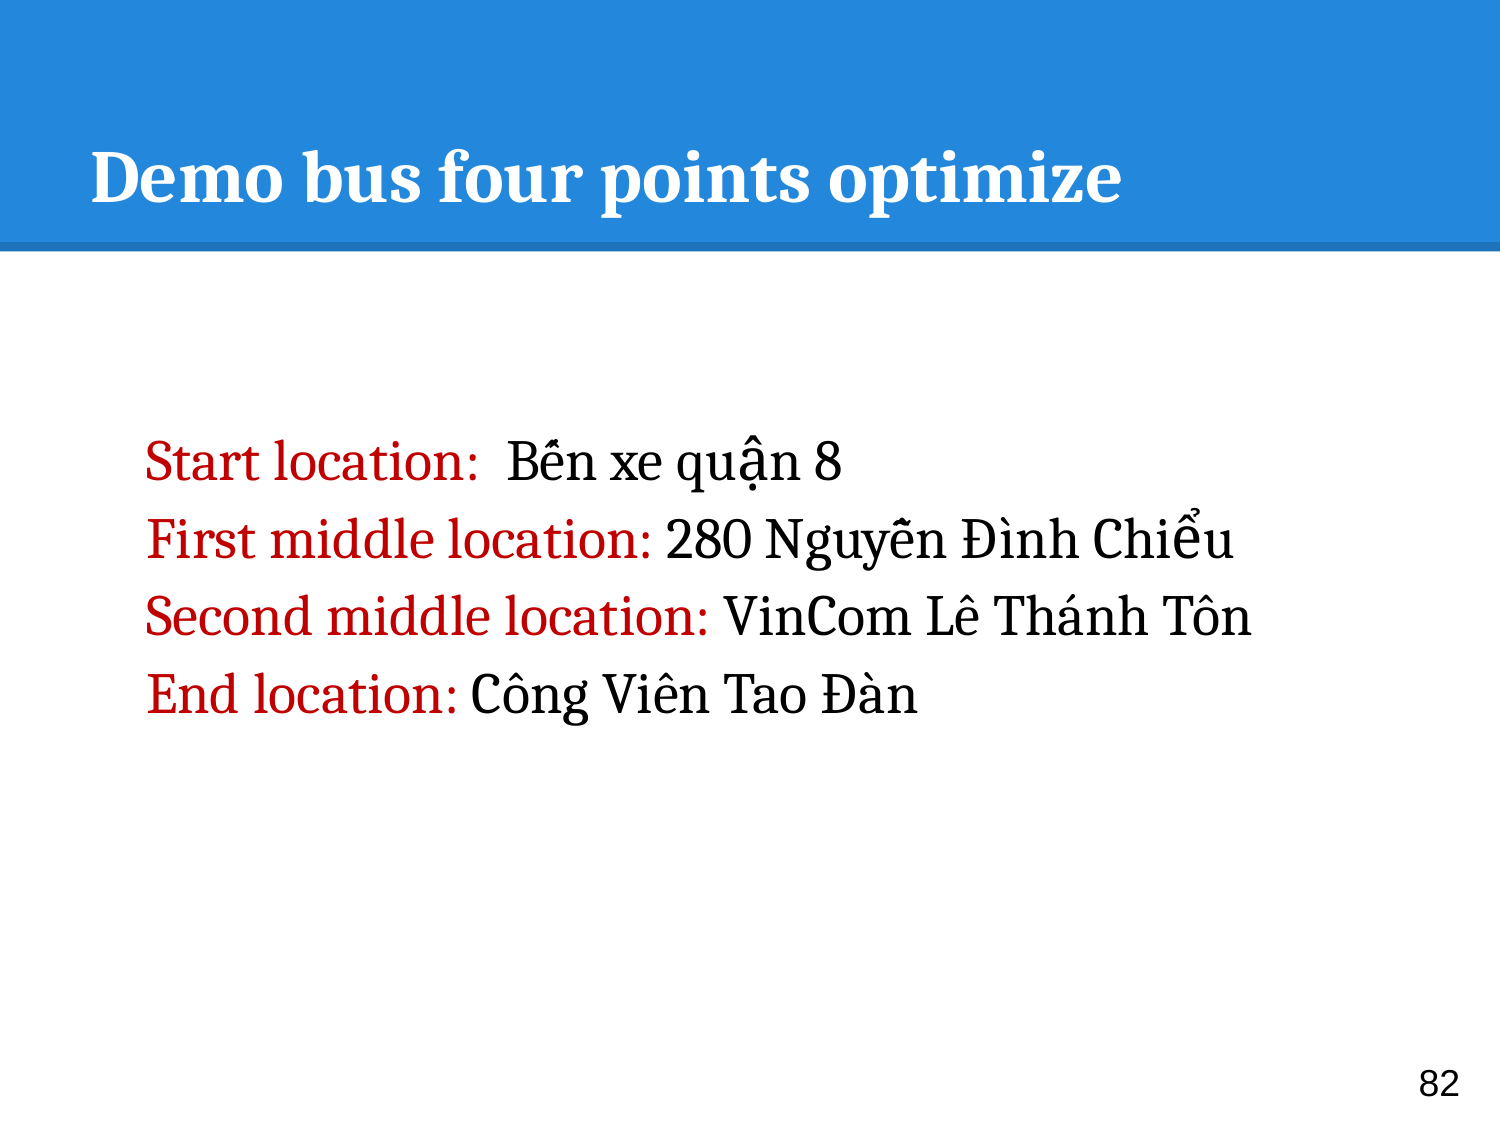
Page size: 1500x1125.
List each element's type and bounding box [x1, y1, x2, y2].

title [75, 45, 1425, 233]
slide_number [1403, 1038, 1494, 1125]
text_box [74, 414, 1470, 733]
